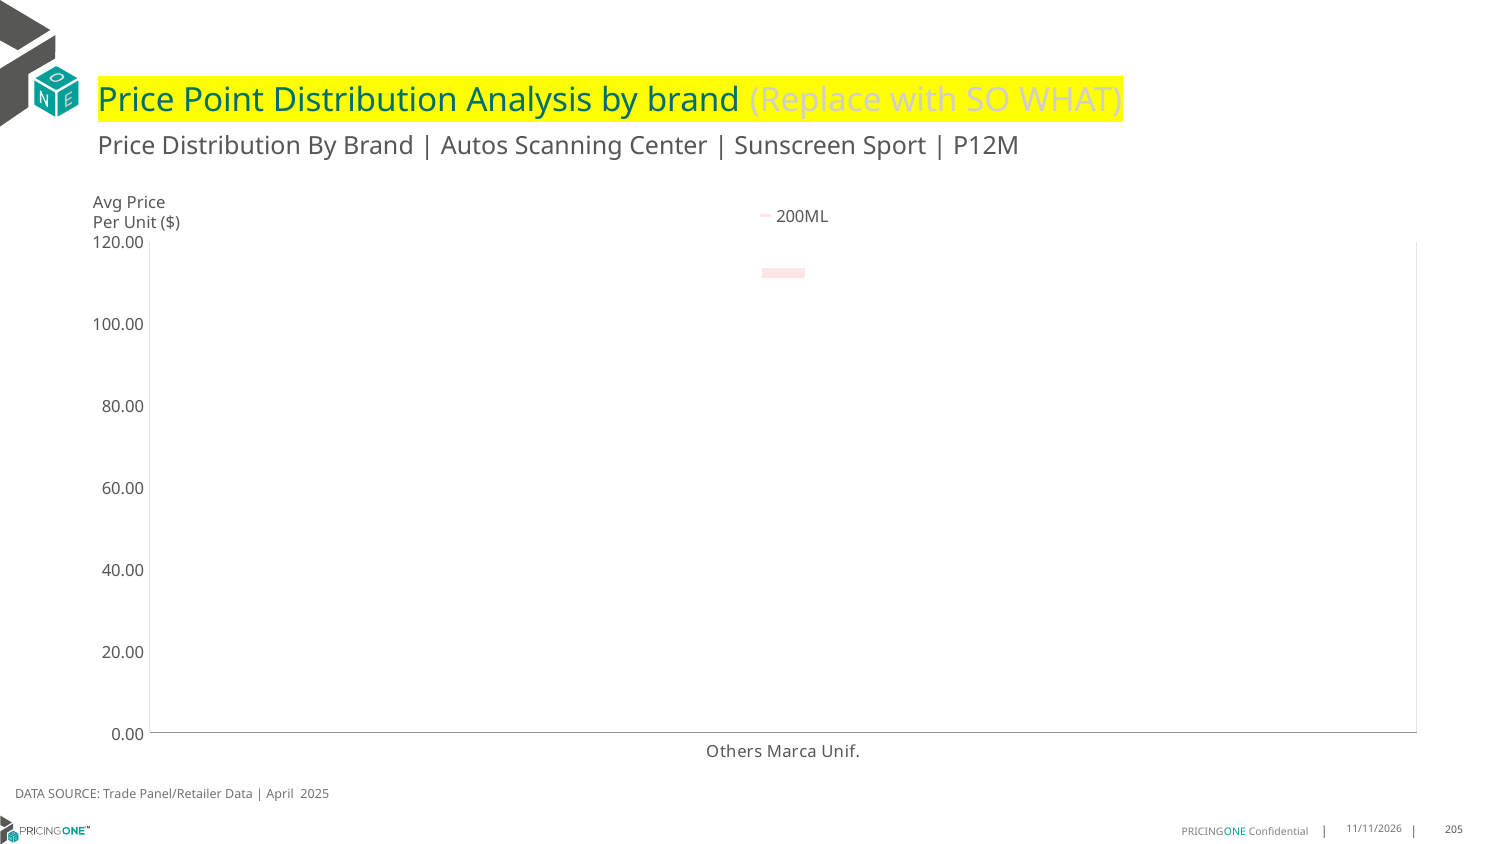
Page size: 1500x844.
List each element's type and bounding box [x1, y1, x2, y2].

slide_number [1325, 815, 1479, 844]
list [82, 127, 1418, 186]
list [0, 776, 750, 814]
chart [88, 185, 1418, 776]
title [82, 0, 1418, 127]
